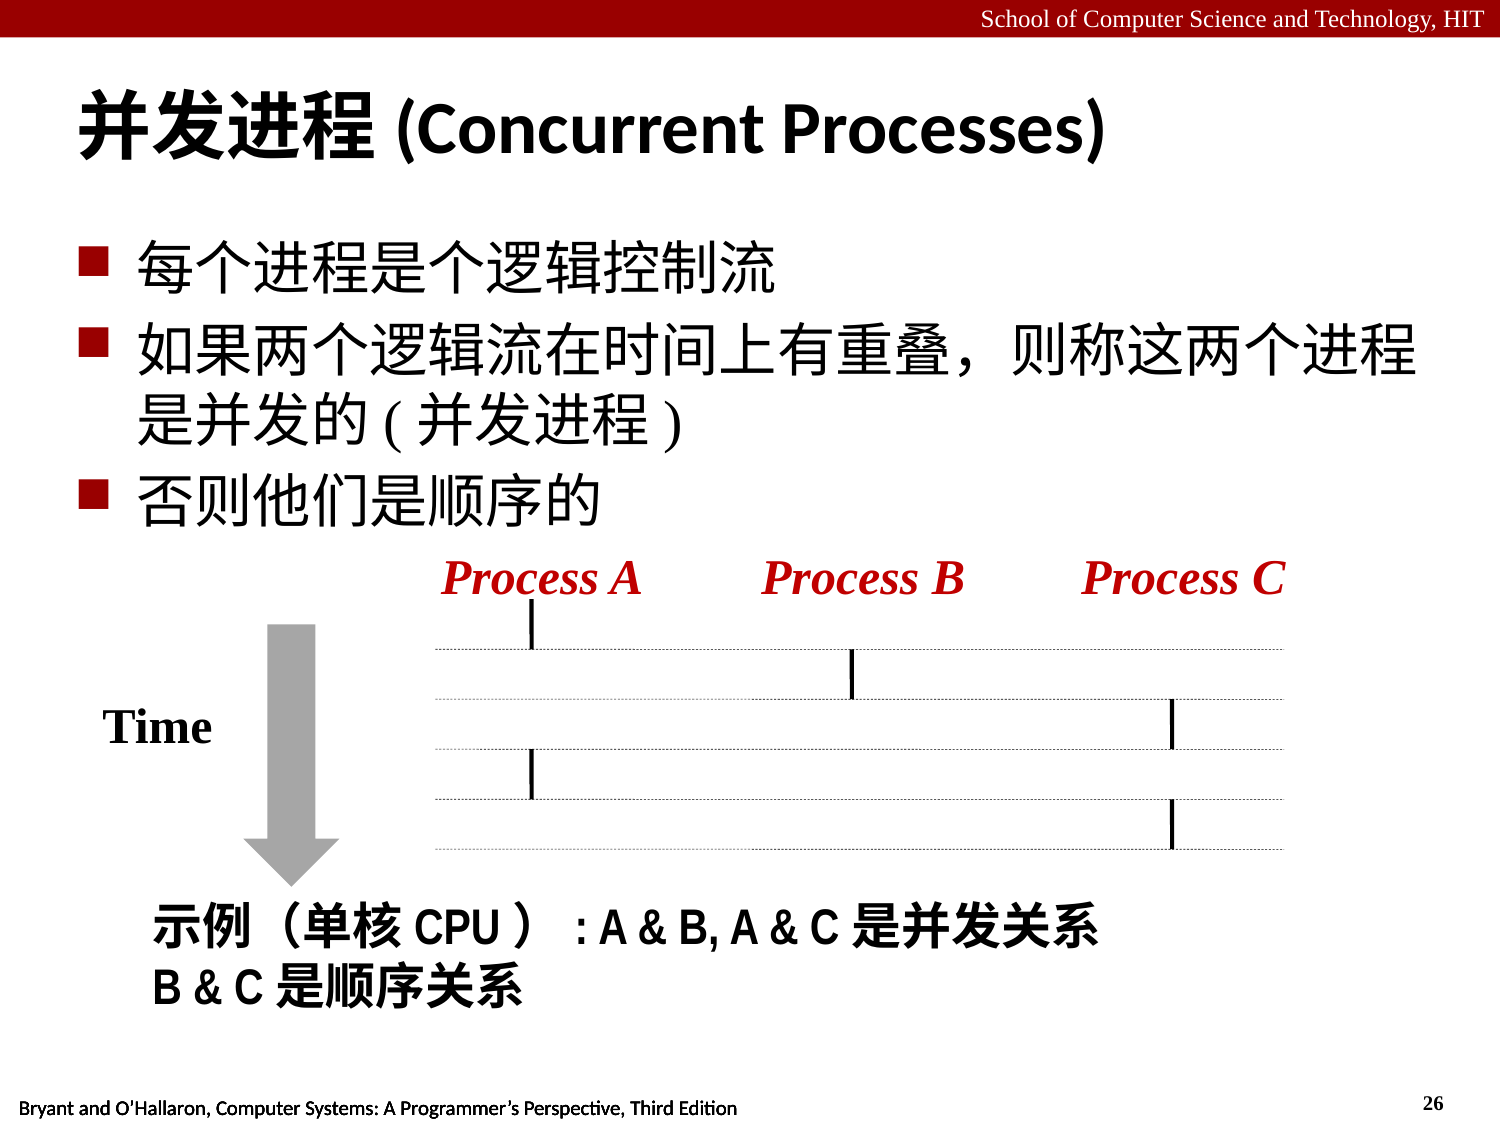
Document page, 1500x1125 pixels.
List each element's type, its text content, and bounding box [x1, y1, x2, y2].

text_box 示例（单核CPU）: A & B, A & C是并发关系 B & C是顺序关系 [137, 887, 1388, 1023]
title 并发进程(Concurrent Processes) [61, 60, 1488, 187]
list 每个进程是个逻辑控制流 如果两个逻辑流在时间上有重叠，则称这两个进程是并发的(并发进程) 否则他们是顺序的 [64, 223, 1476, 1088]
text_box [87, 536, 1285, 887]
